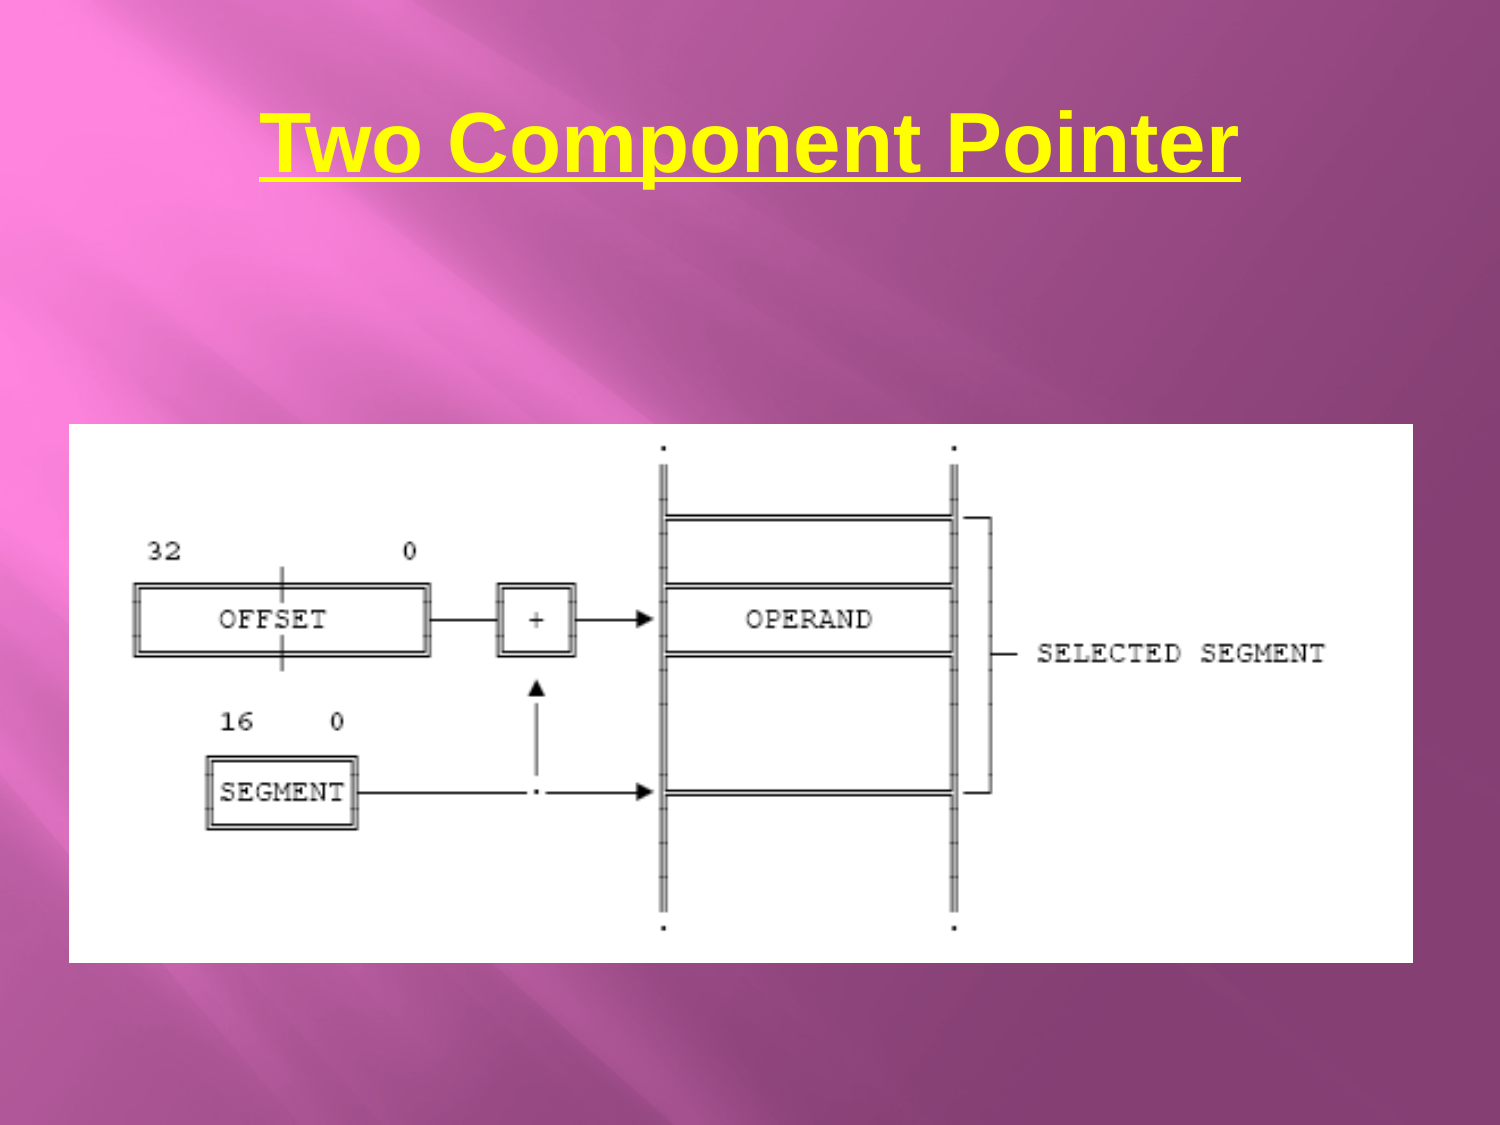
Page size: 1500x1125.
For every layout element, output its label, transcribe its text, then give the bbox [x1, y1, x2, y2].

picture [69, 424, 1413, 963]
title Two Component Pointer [75, 45, 1425, 233]
